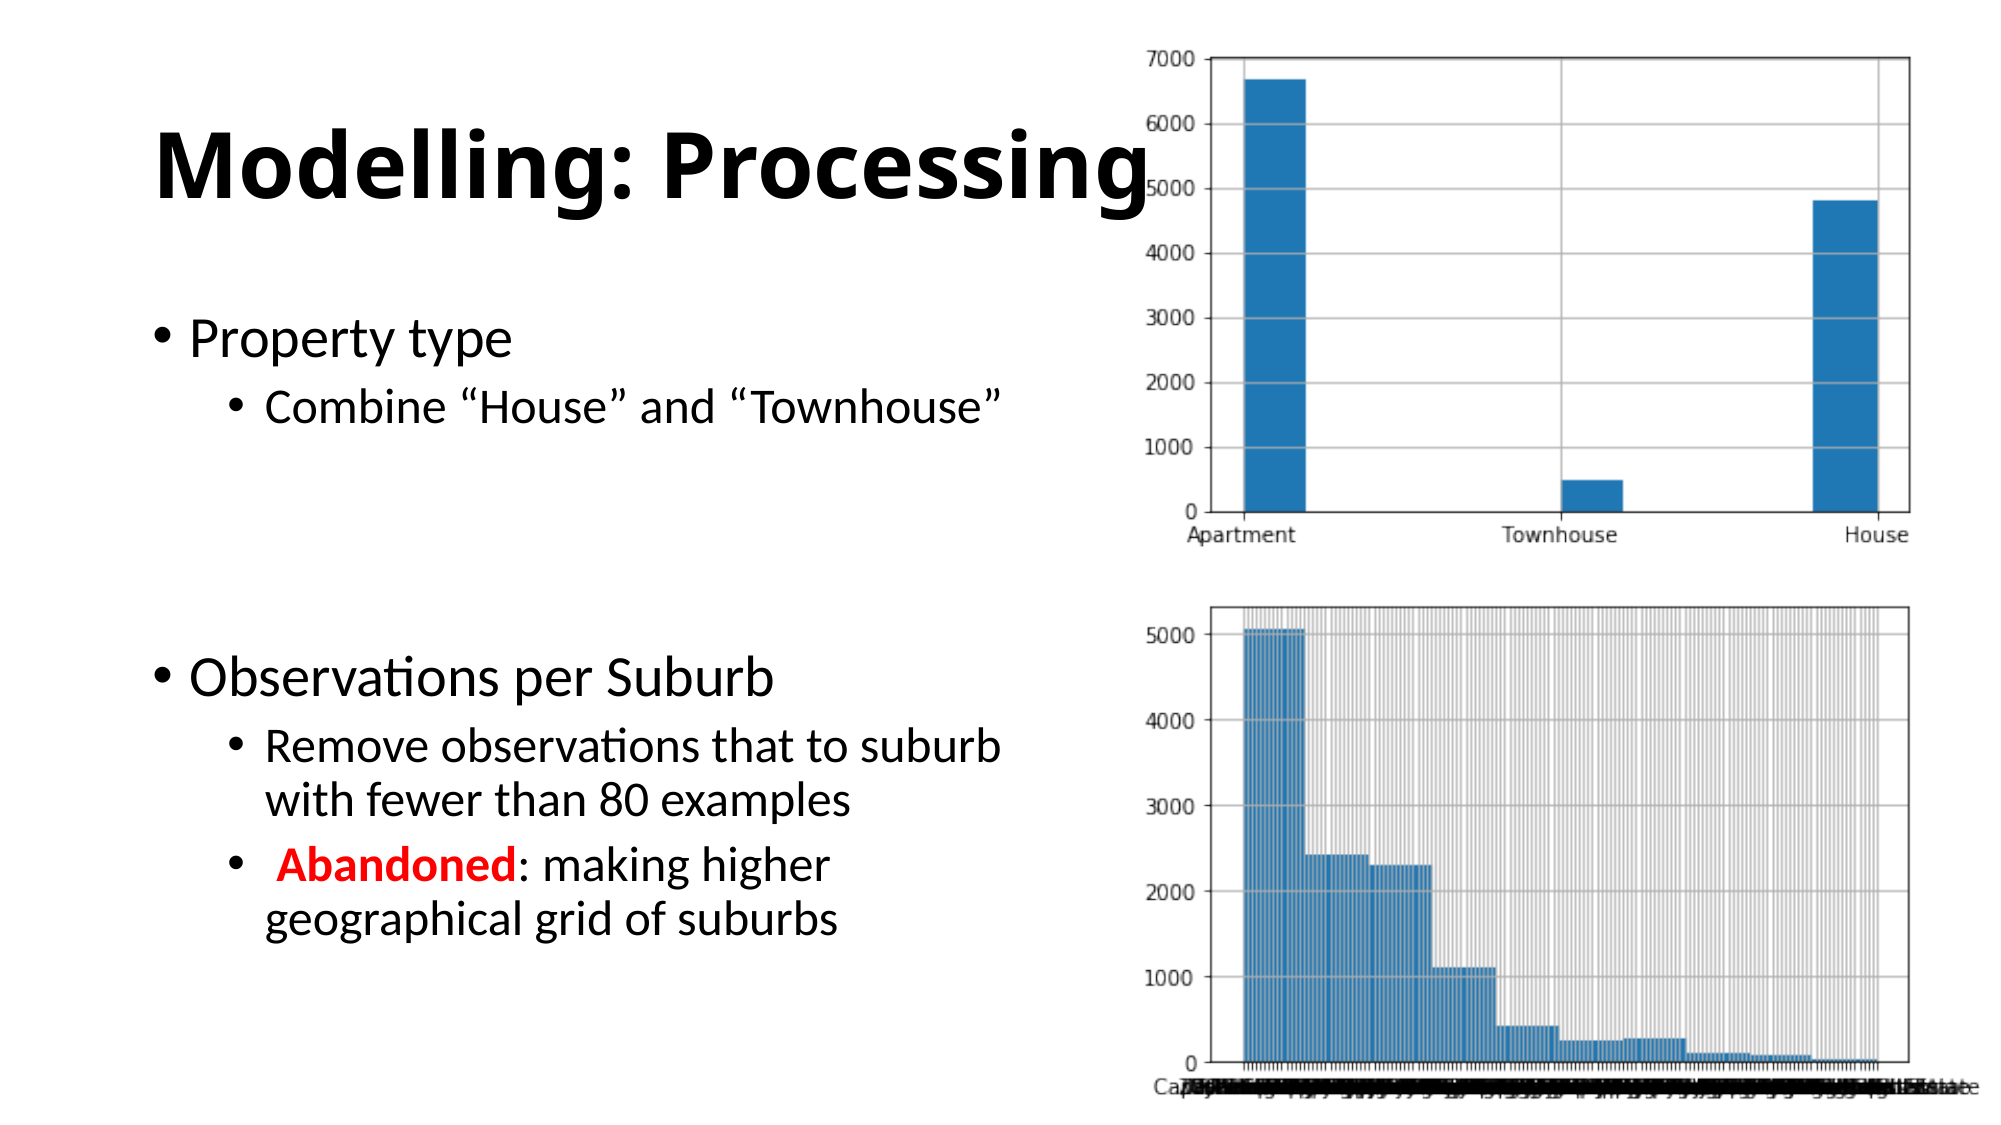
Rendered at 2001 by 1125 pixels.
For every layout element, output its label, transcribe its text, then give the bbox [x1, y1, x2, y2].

title Modelling: Processing [137, 59, 1129, 278]
text_box Observations per Suburb Remove observations that to suburb with fewer than 80 examples Abandoned: making higher geographical grid of suburbs [137, 638, 1107, 984]
list Property type Combine “House” and “Townhouse” [137, 299, 1129, 534]
picture [1129, 594, 1994, 1112]
picture [1129, 36, 1924, 562]
